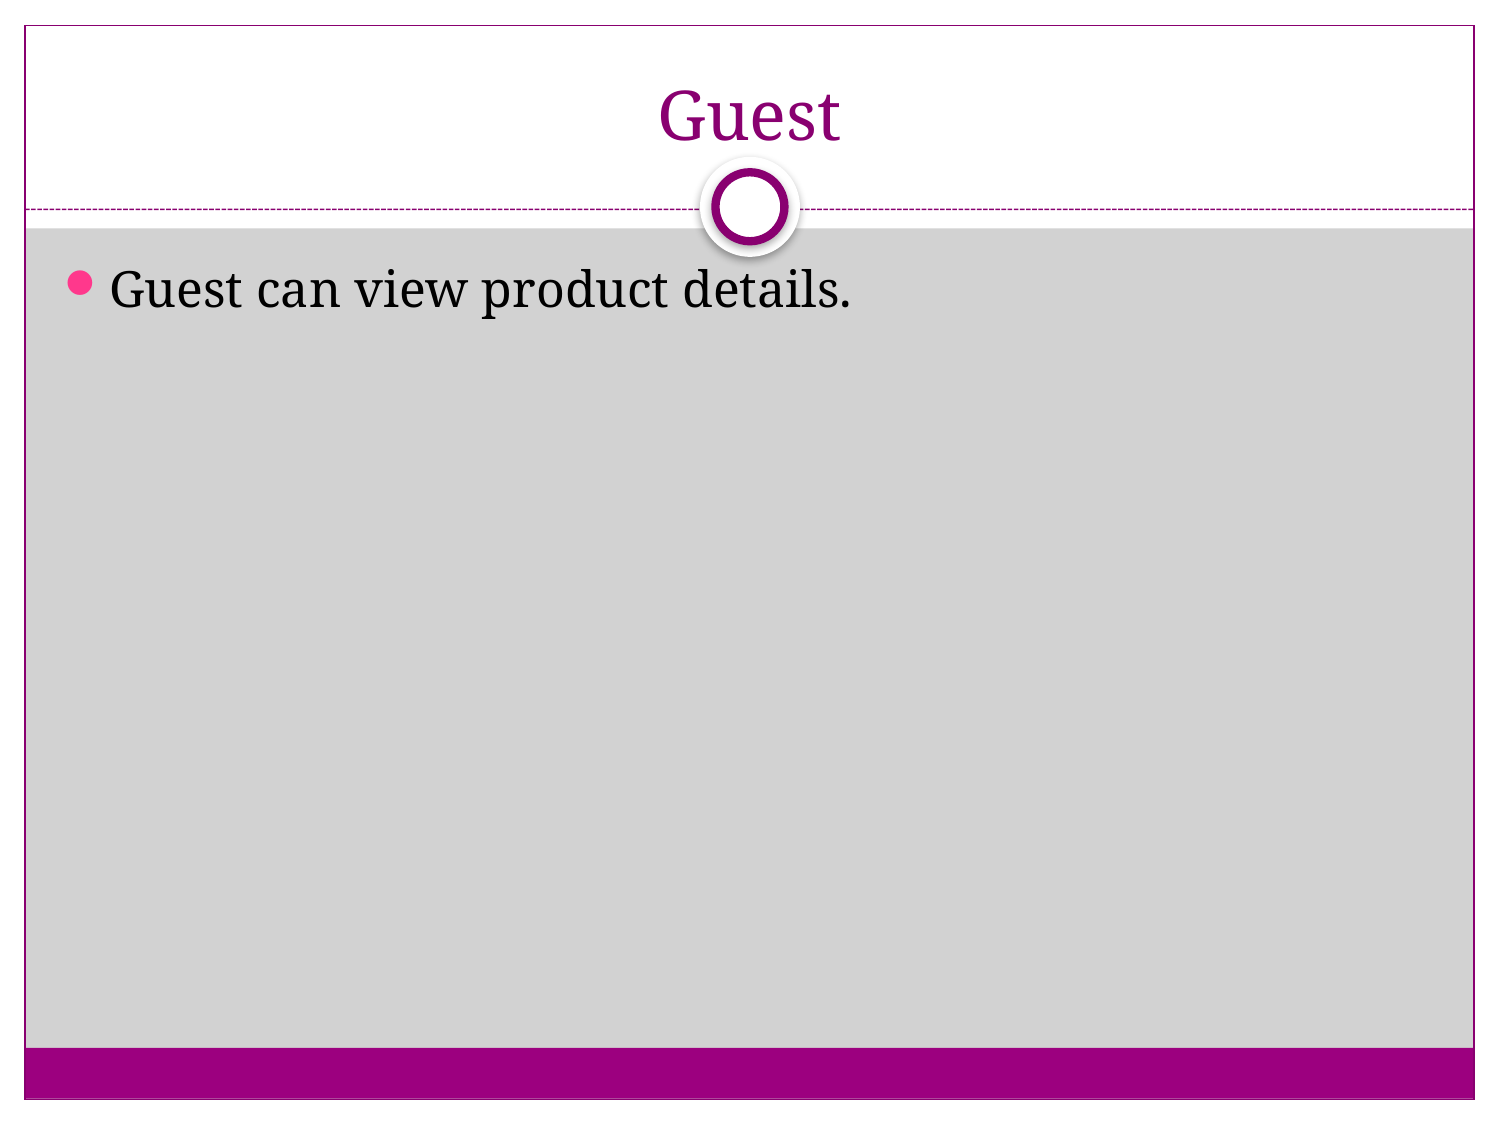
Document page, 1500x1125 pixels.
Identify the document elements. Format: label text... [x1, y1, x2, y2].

title Guest [49, 37, 1450, 162]
list Guest can view product details. [49, 250, 1445, 1001]
